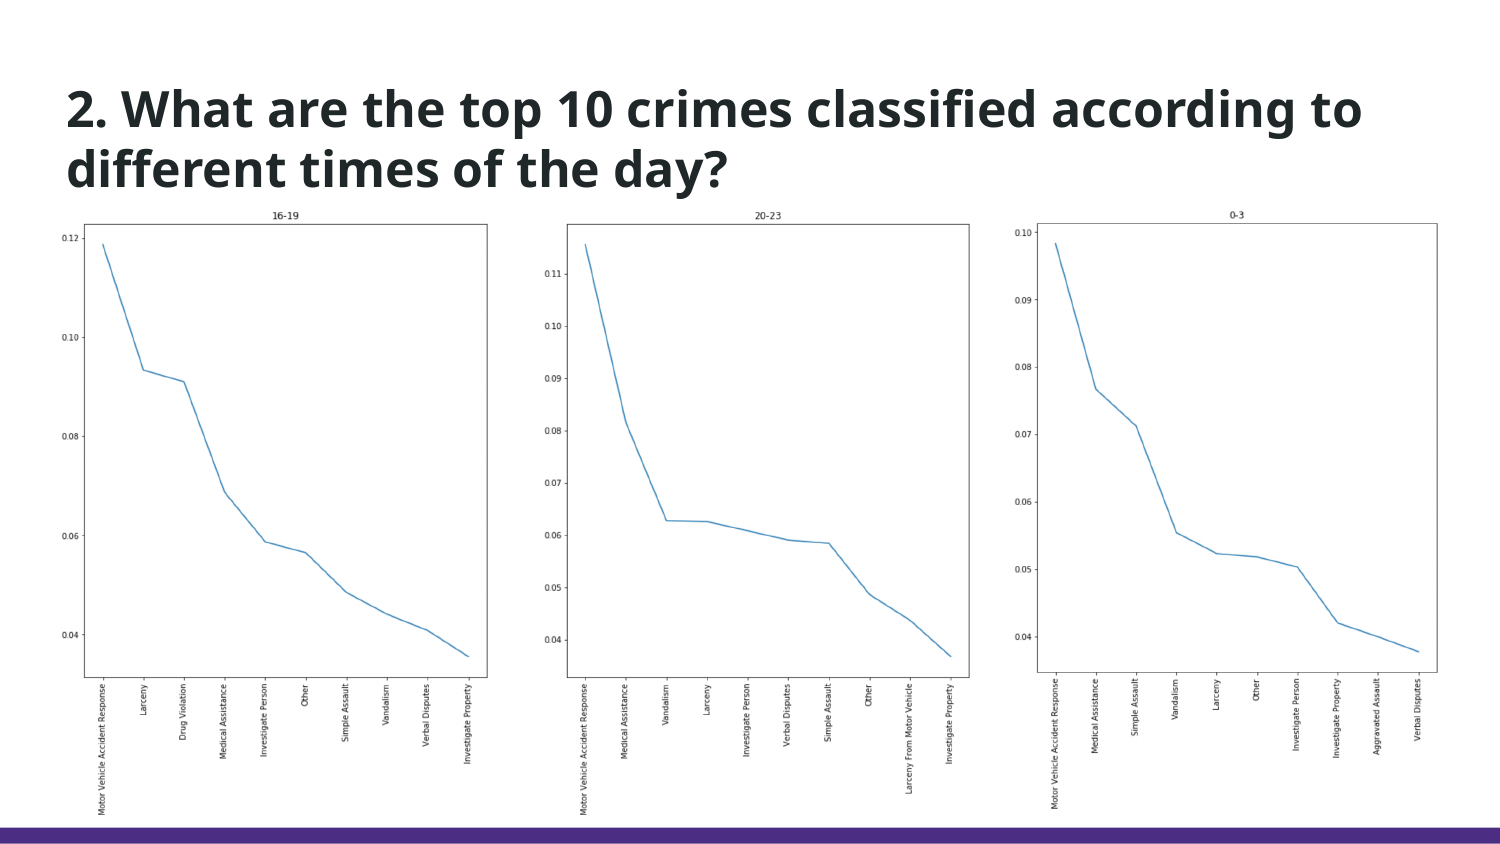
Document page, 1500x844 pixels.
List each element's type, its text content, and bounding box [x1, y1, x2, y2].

picture [1002, 205, 1453, 817]
title 2. What are the top 10 crimes classified according to different times of the day? [51, 62, 1449, 157]
picture [47, 205, 980, 822]
